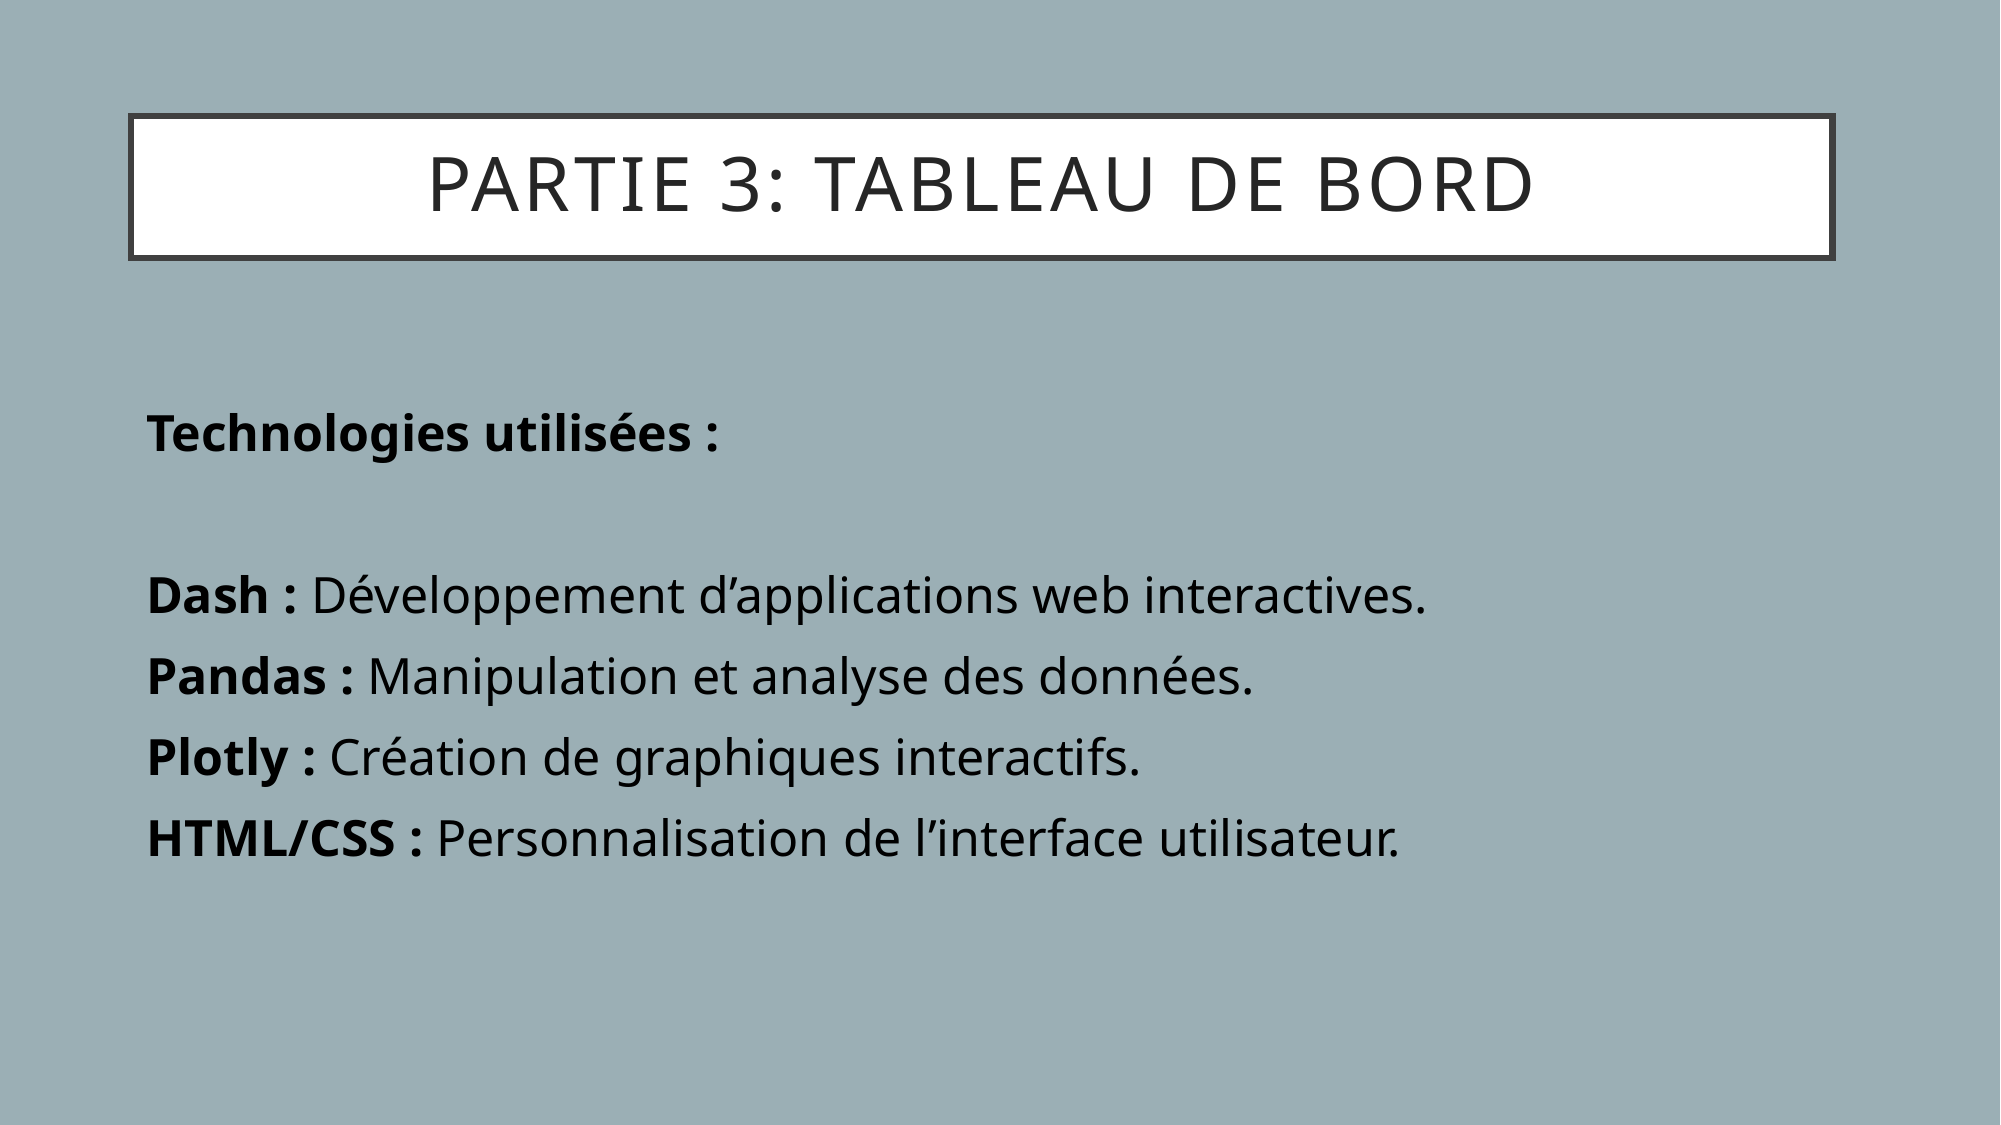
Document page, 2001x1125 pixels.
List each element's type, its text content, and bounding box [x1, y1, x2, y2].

title Partie 3: Tableau de bord [128, 113, 1836, 261]
subtitle Technologies utilisées : Dash : Développement d’applications web interactives. Pandas : Manipulation et analyse des données. Plotly : Création de graphiques interactifs. HTML/CSS : Personnalisation de l’interface utilisateur. [131, 300, 1833, 968]
